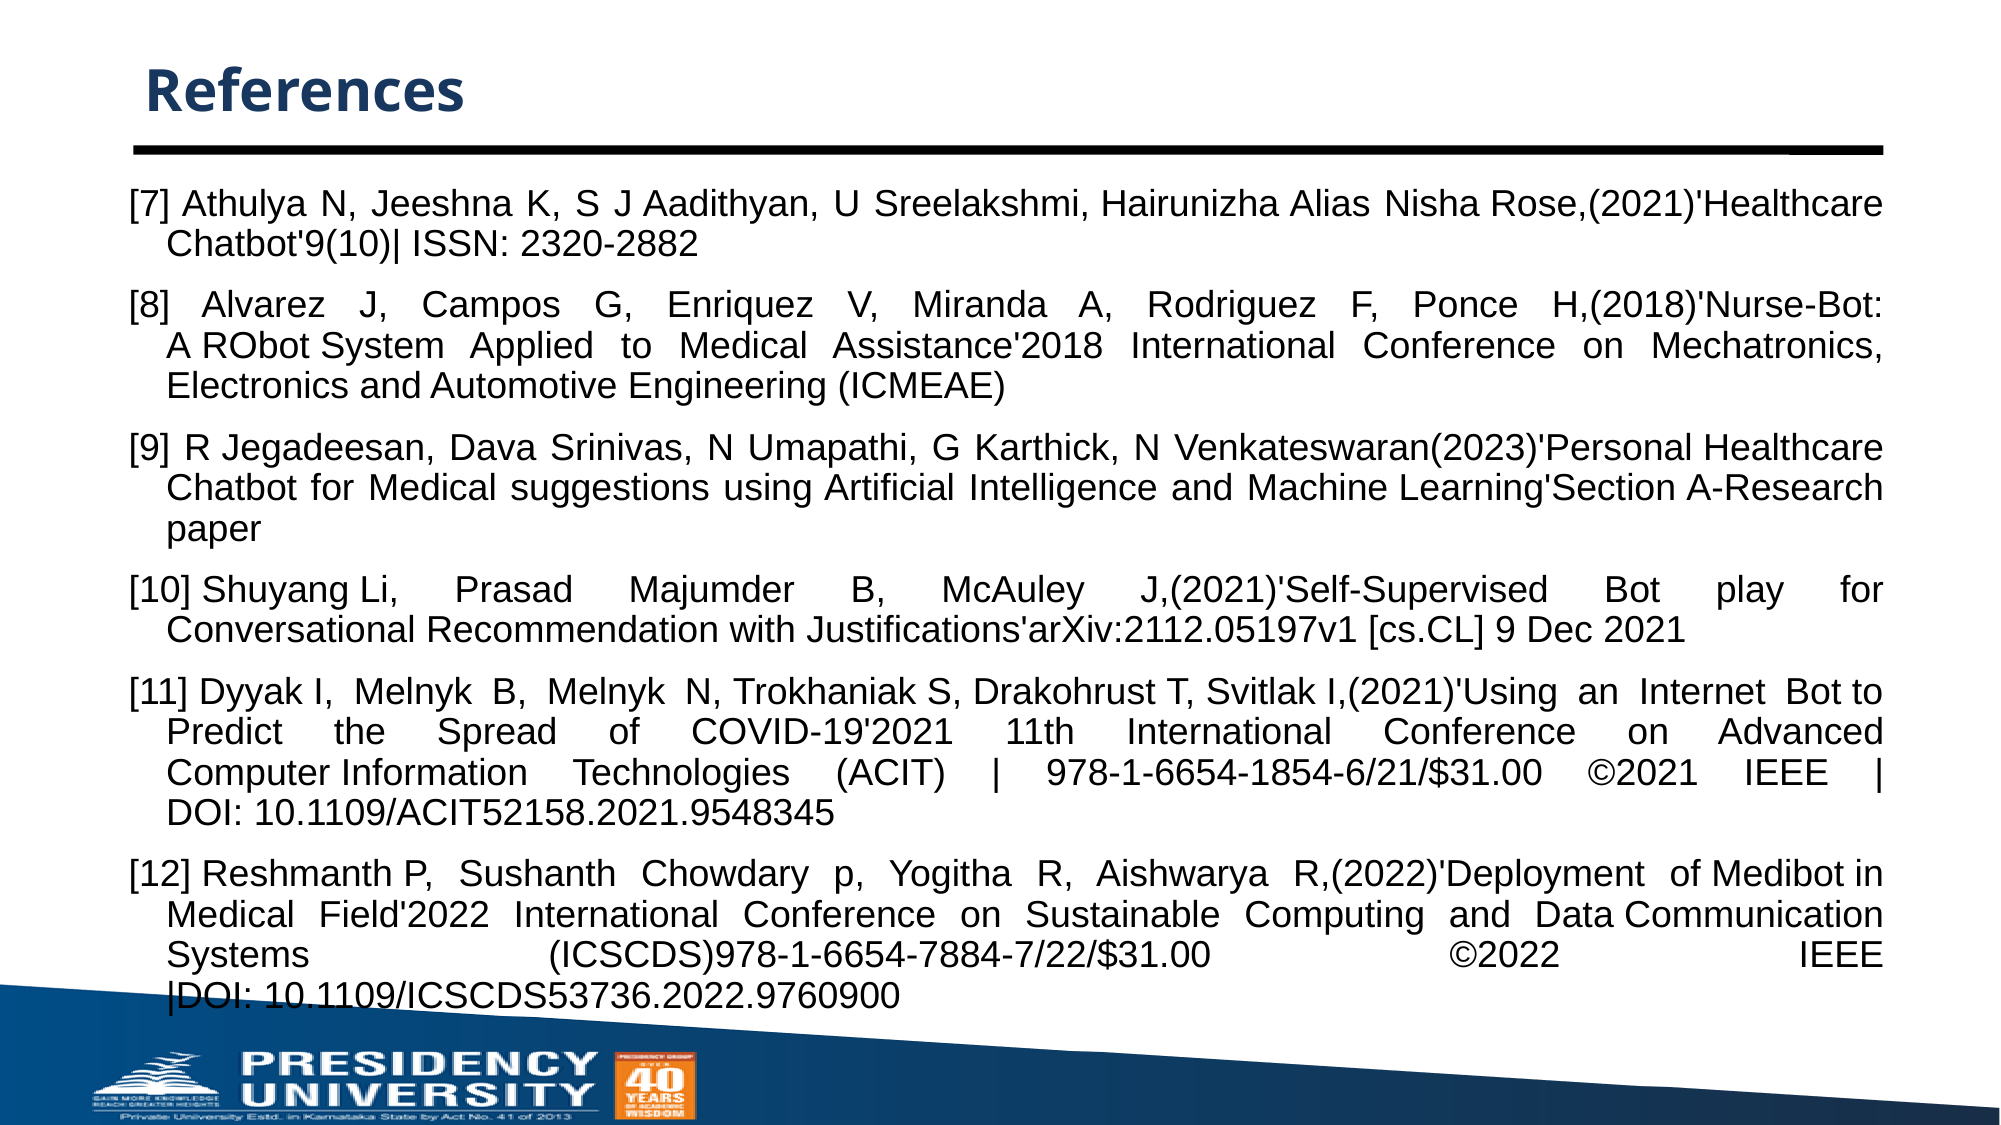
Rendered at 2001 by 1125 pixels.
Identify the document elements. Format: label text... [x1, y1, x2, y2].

title References [144, 46, 802, 138]
text_box [7] Athulya N, Jeeshna K, S J Aadithyan, U Sreelakshmi, Hairunizha Alias Nisha Rose,(2021)'Healthcare Chatbot'9(10)| ISSN: 2320-2882 [8] Alvarez J, Campos G, Enriquez V, Miranda A, Rodriguez F, Ponce H,(2018)'Nurse-Bot: A RObot System Applied to Medical Assistance'2018 International Conference on Mechatronics, Electronics and Automotive Engineering (ICMEAE) [9] R Jegadeesan, Dava Srinivas, N Umapathi, G Karthick, N Venkateswaran(2023)'Personal Healthcare Chatbot for Medical suggestions using Artificial Intelligence and Machine Learning'Section A-Research paper [10] Shuyang Li, Prasad Majumder B, McAuley J,(2021)'Self-Supervised Bot play for Conversational Recommendation with Justifications'arXiv:2112.05197v1 [cs.CL] 9 Dec 2021 [11] Dyyak I, Melnyk B, Melnyk N, Trokhaniak S, Drakohrust T, Svitlak I,(2021)'Using an Internet Bot to Predict the Spread of COVID-19'2021 11th International Conference on Advanced Computer Information Technologies (ACIT) | 978-1-6654-1854-6/21/$31.00 ©2021 IEEE | DOI: 10.1109/ACIT52158.2021.9548345 [12] Reshmanth P, Sushanth Chowdary p, Yogitha R, Aishwarya R,(2022)'Deployment of Medibot in Medical Field'2022 International Conference on Sustainable Computing and Data Communication Systems (ICSCDS)978-1-6654-7884-7/22/$31.00 ©2022 IEEE |DOI: 10.1109/ICSCDS53736.2022.9760900 [113, 176, 1900, 1069]
picture [0, 982, 2000, 1125]
